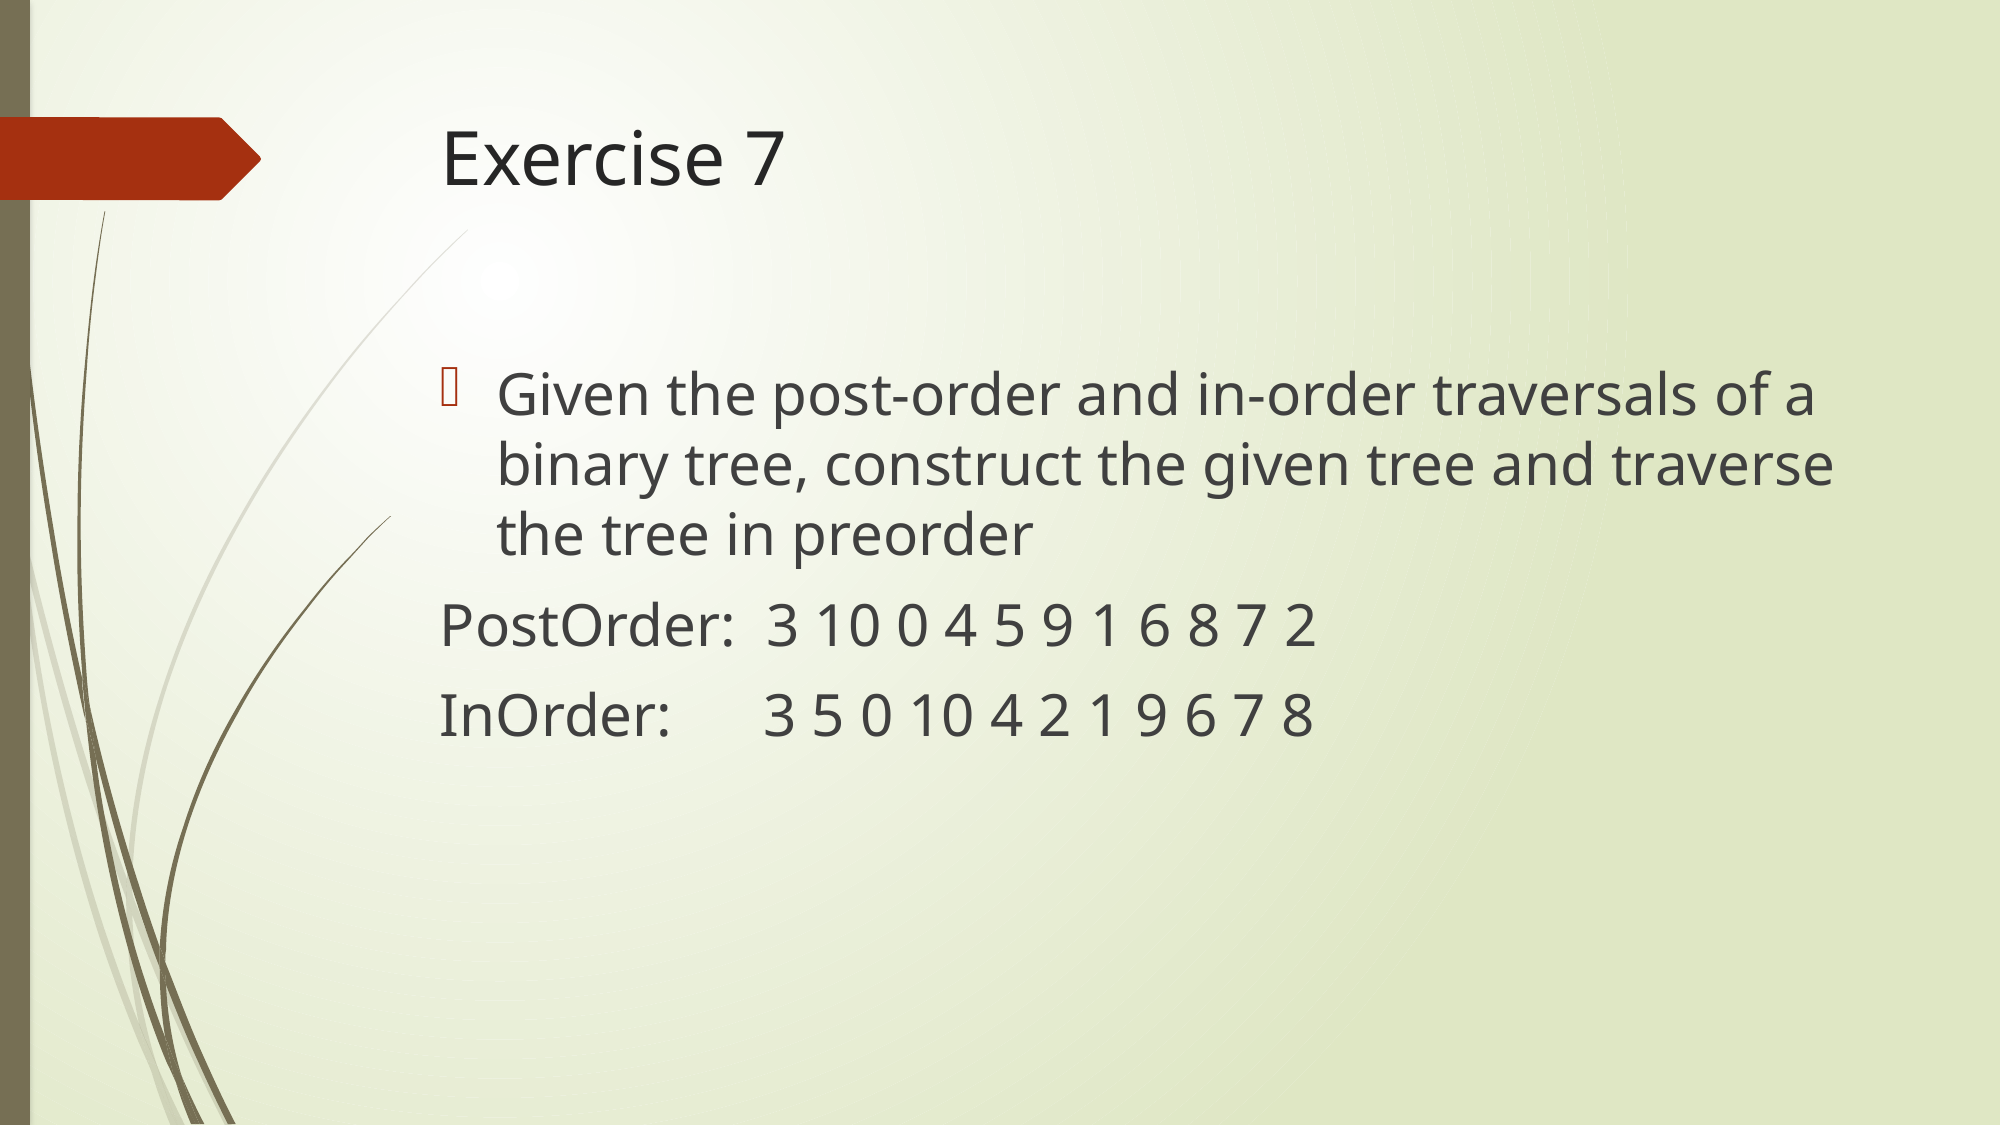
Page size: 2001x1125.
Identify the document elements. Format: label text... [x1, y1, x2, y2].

list Given the post-order and in-order traversals of a binary tree, construct the given tree and traverse the tree in preorder PostOrder: 3 10 0 4 5 9 1 6 8 7 2 InOrder: 3 5 0 10 4 2 1 9 6 7 8 [424, 350, 1888, 970]
title Exercise 7 [425, 102, 1888, 313]
